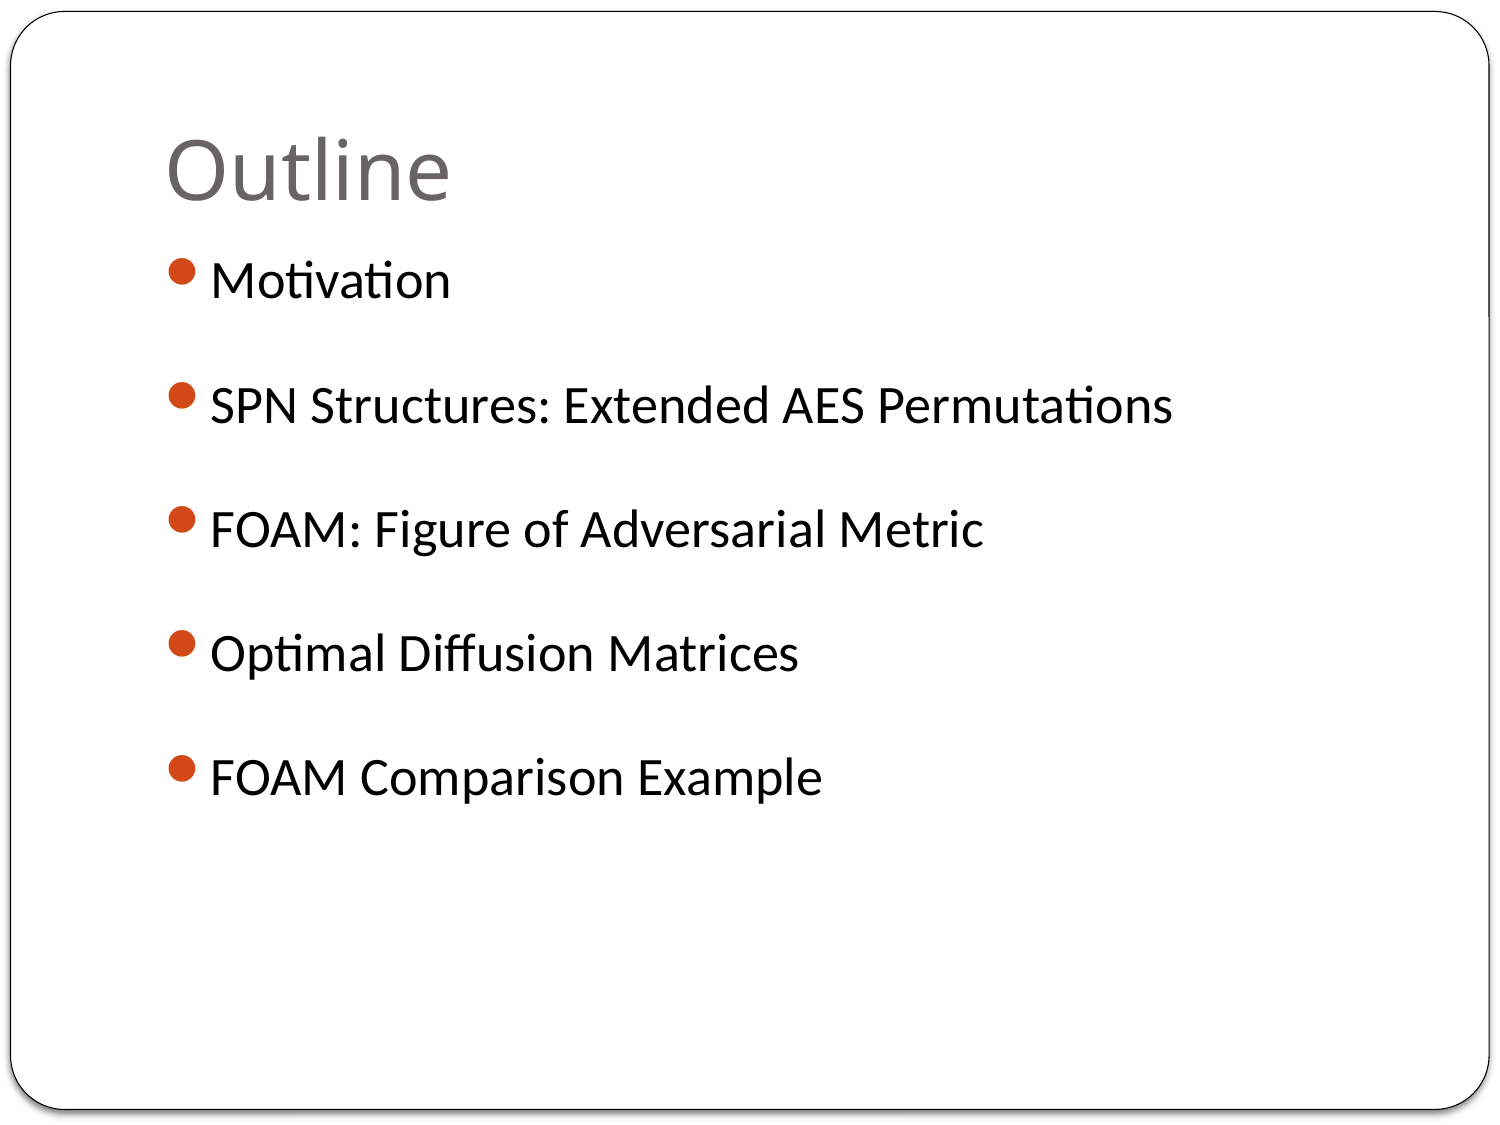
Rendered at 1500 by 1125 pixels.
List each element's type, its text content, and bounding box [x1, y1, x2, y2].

title Outline [150, 45, 1425, 233]
list Motivation SPN Structures: Extended AES Permutations FOAM: Figure of Adversarial Metric Optimal Diffusion Matrices FOAM Comparison Example [150, 237, 1425, 988]
